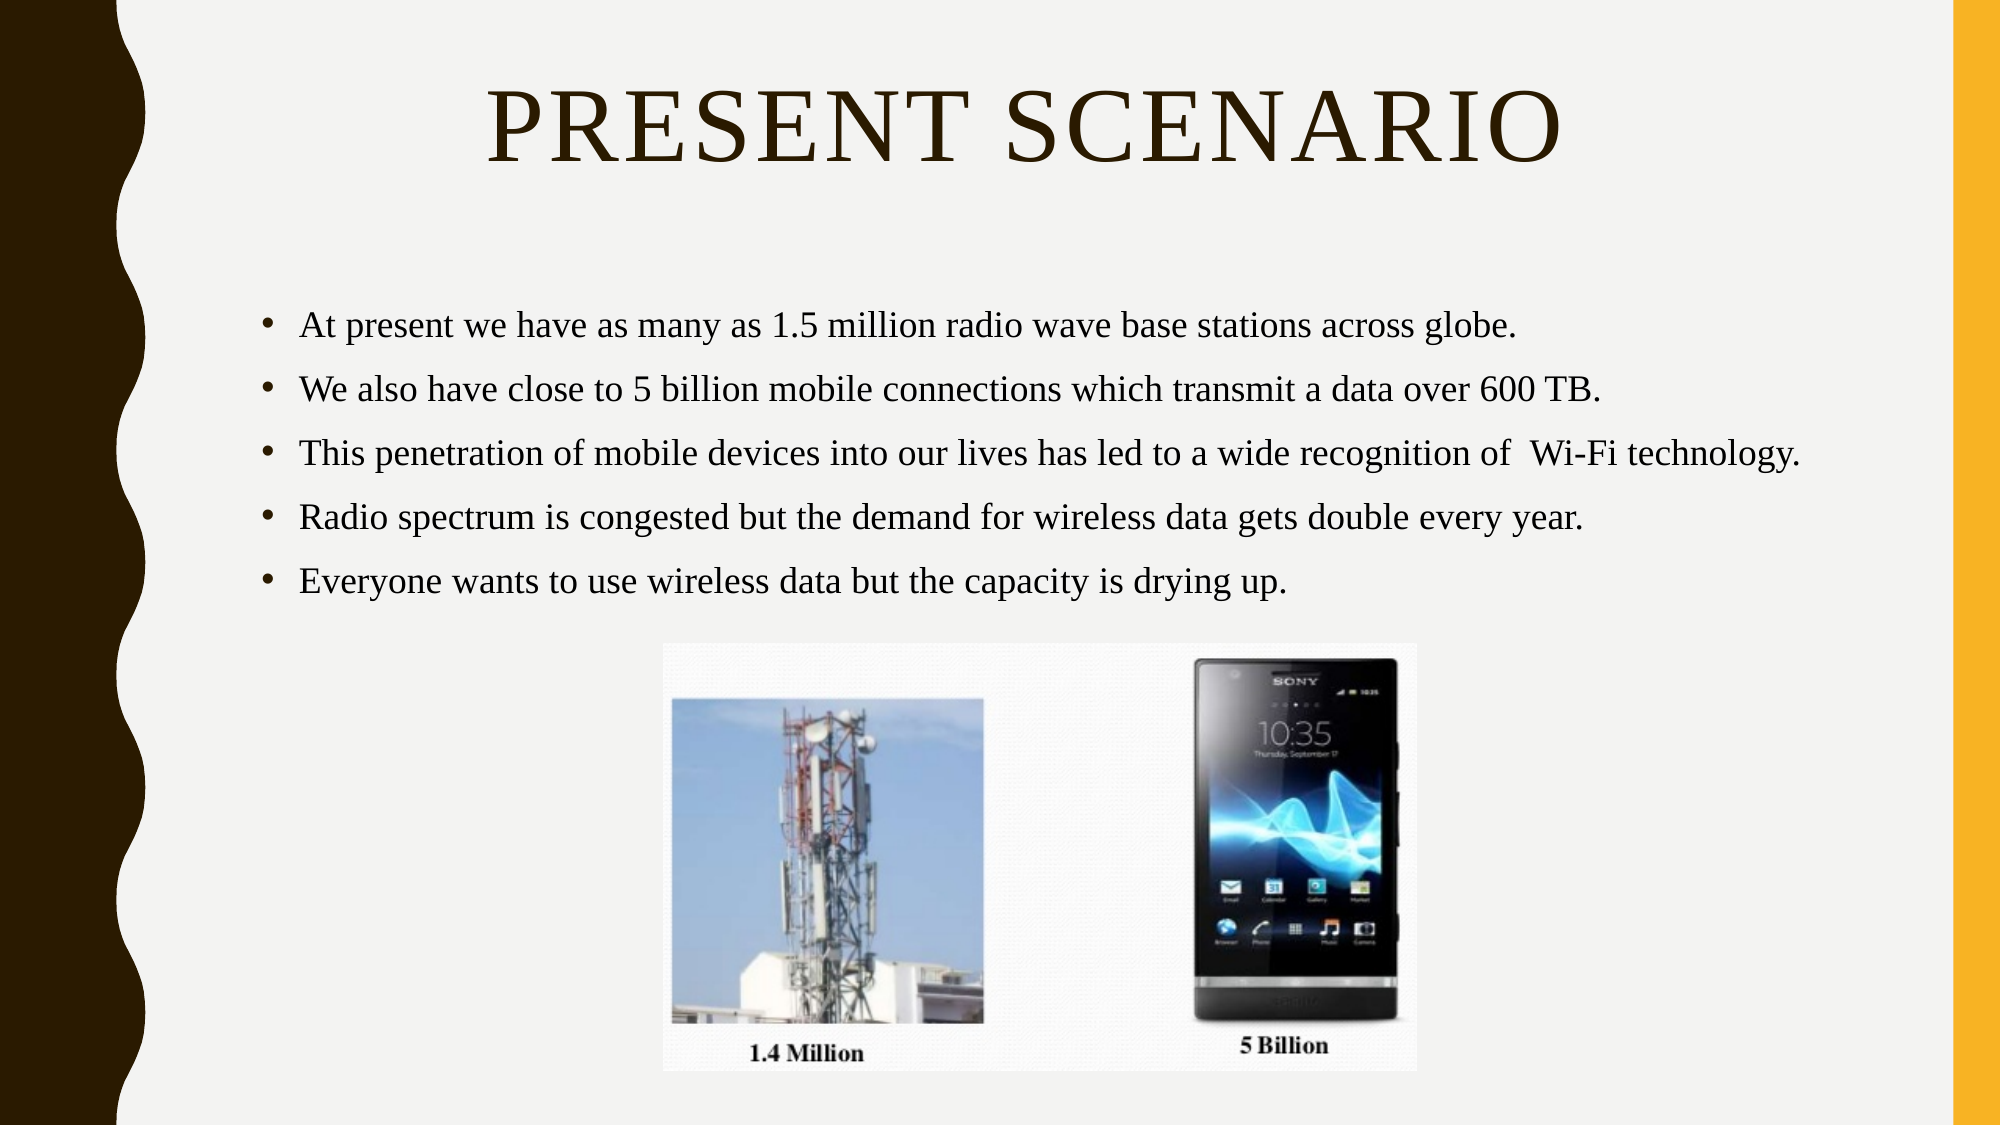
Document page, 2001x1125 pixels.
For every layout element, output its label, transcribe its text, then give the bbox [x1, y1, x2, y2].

list At present we have as many as 1.5 million radio wave base stations across globe. We also have close to 5 billion mobile connections which transmit a data over 600 TB. This penetration of mobile devices into our lives has led to a wide recognition of Wi-Fi technology. Radio spectrum is congested but the demand for wireless data gets double every year. Everyone wants to use wireless data but the capacity is drying up. [246, 287, 1834, 876]
picture [663, 643, 1417, 1071]
title PRESENT SCENARIO [205, 62, 1875, 308]
